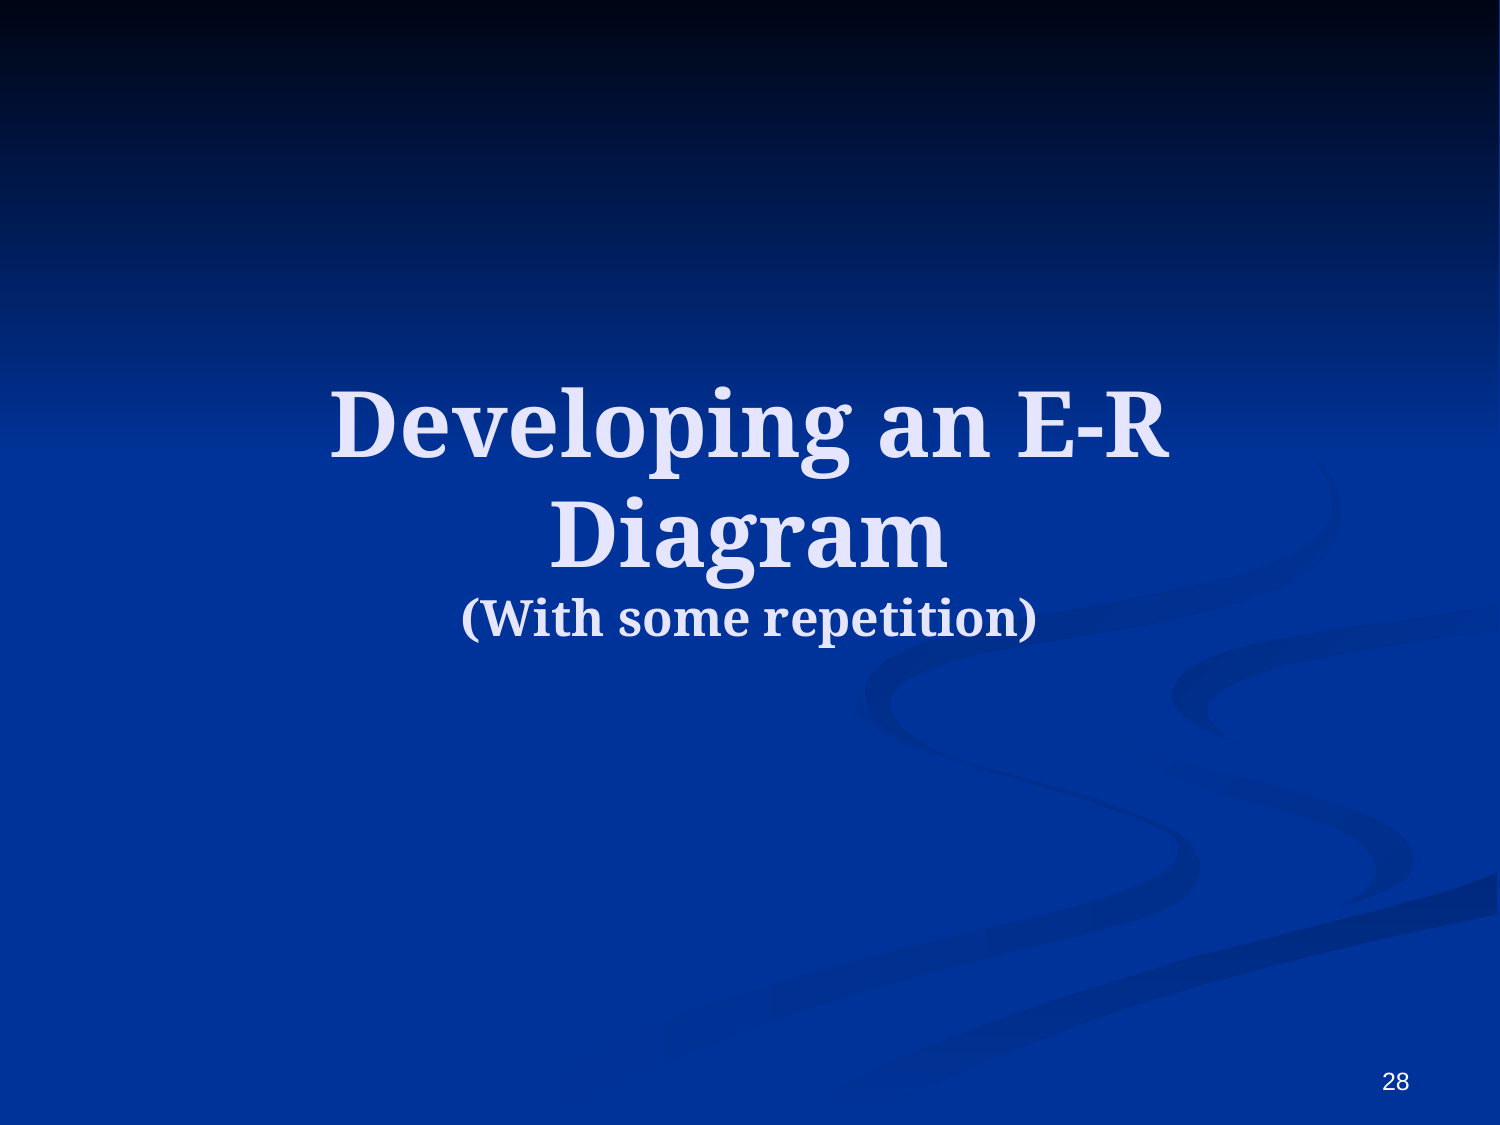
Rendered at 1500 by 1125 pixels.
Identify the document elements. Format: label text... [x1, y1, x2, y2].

title Developing an E-R Diagram (With some repetition) [112, 412, 1388, 600]
slide_number 28 [1074, 1025, 1425, 1104]
